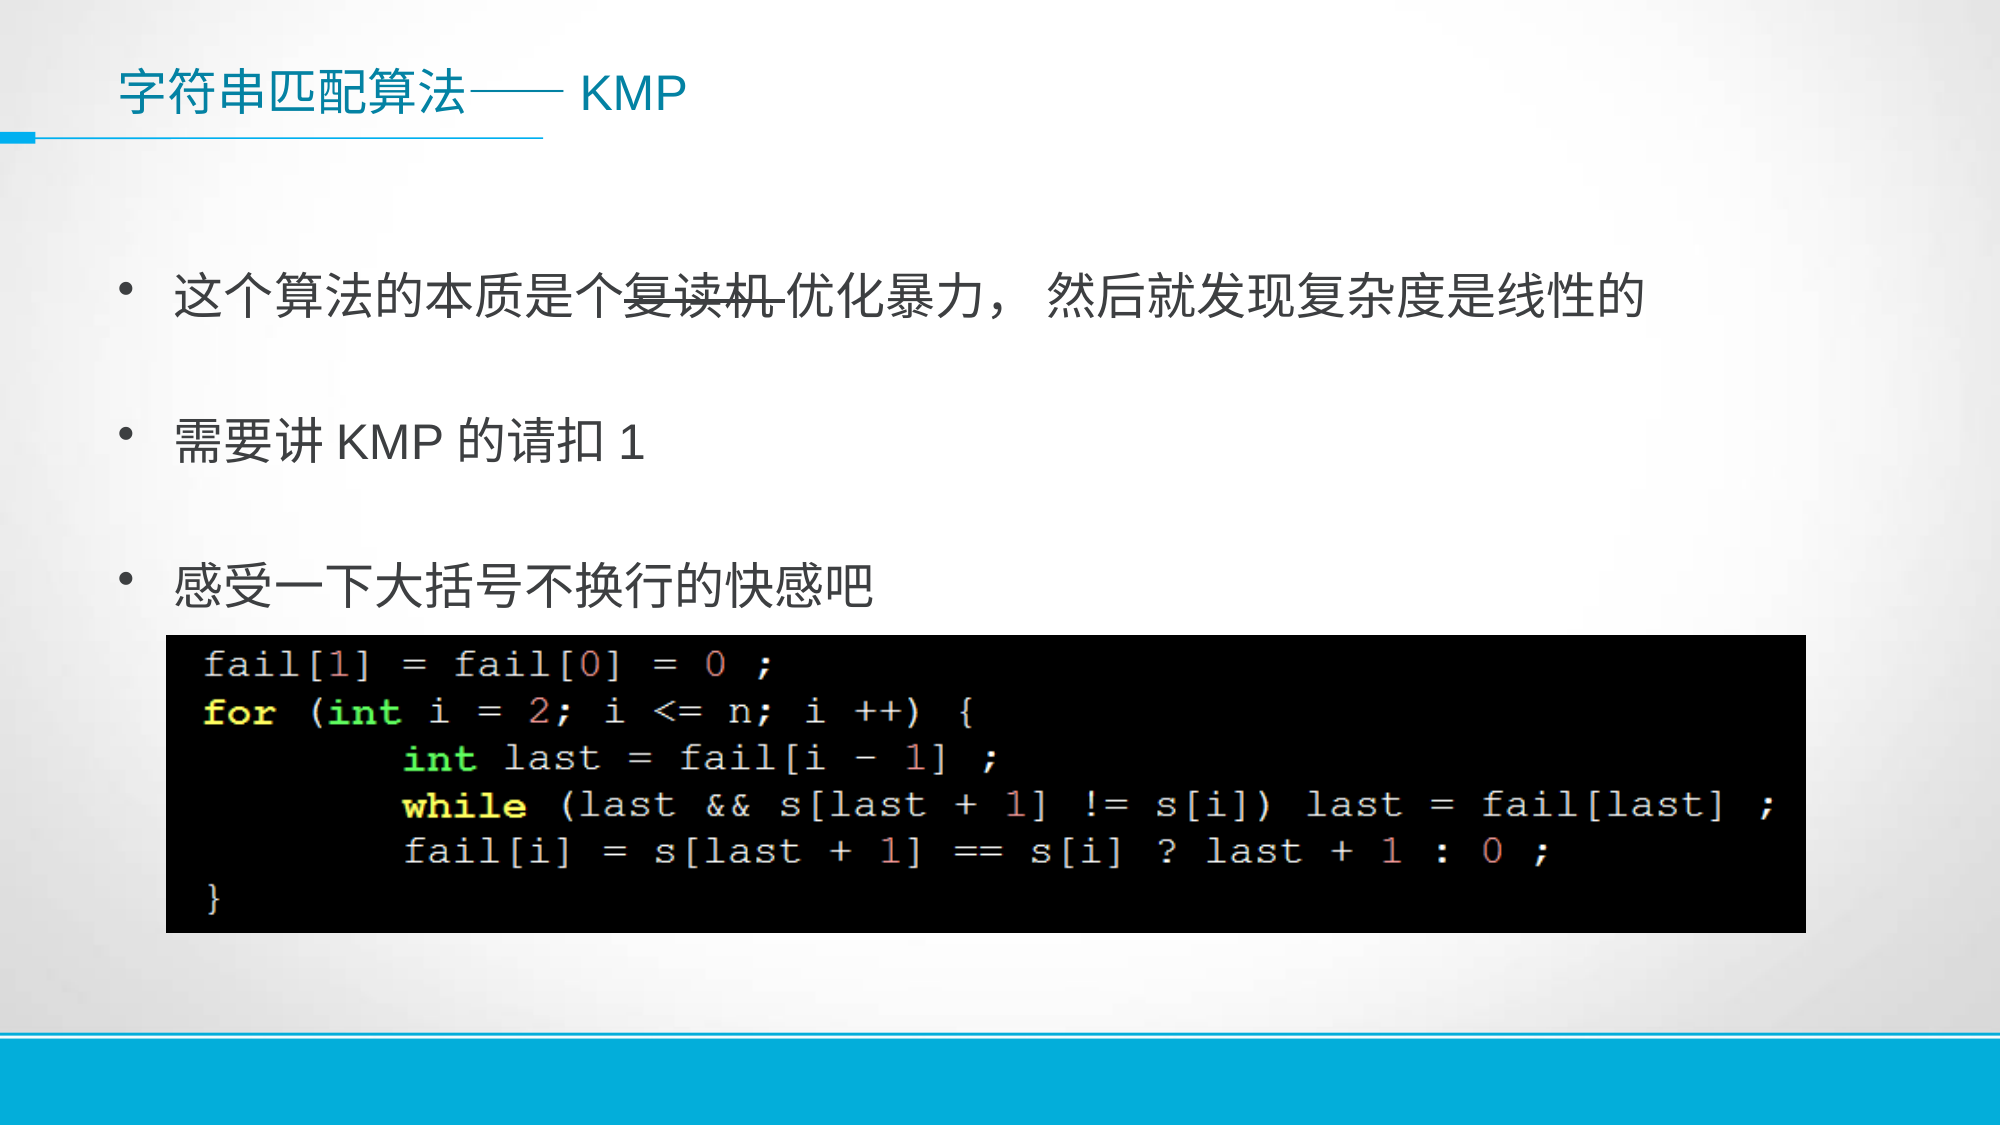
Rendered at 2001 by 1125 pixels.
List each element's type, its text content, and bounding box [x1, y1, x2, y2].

list 这个算法的本质是个复读机 优化暴力， 然后就发现复杂度是线性的 需要讲KMP的请扣1 感受一下大括号不换行的快感吧 [102, 184, 1903, 988]
picture [0, 0, 2000, 1032]
title 字符串匹配算法——KMP [102, 42, 1903, 138]
